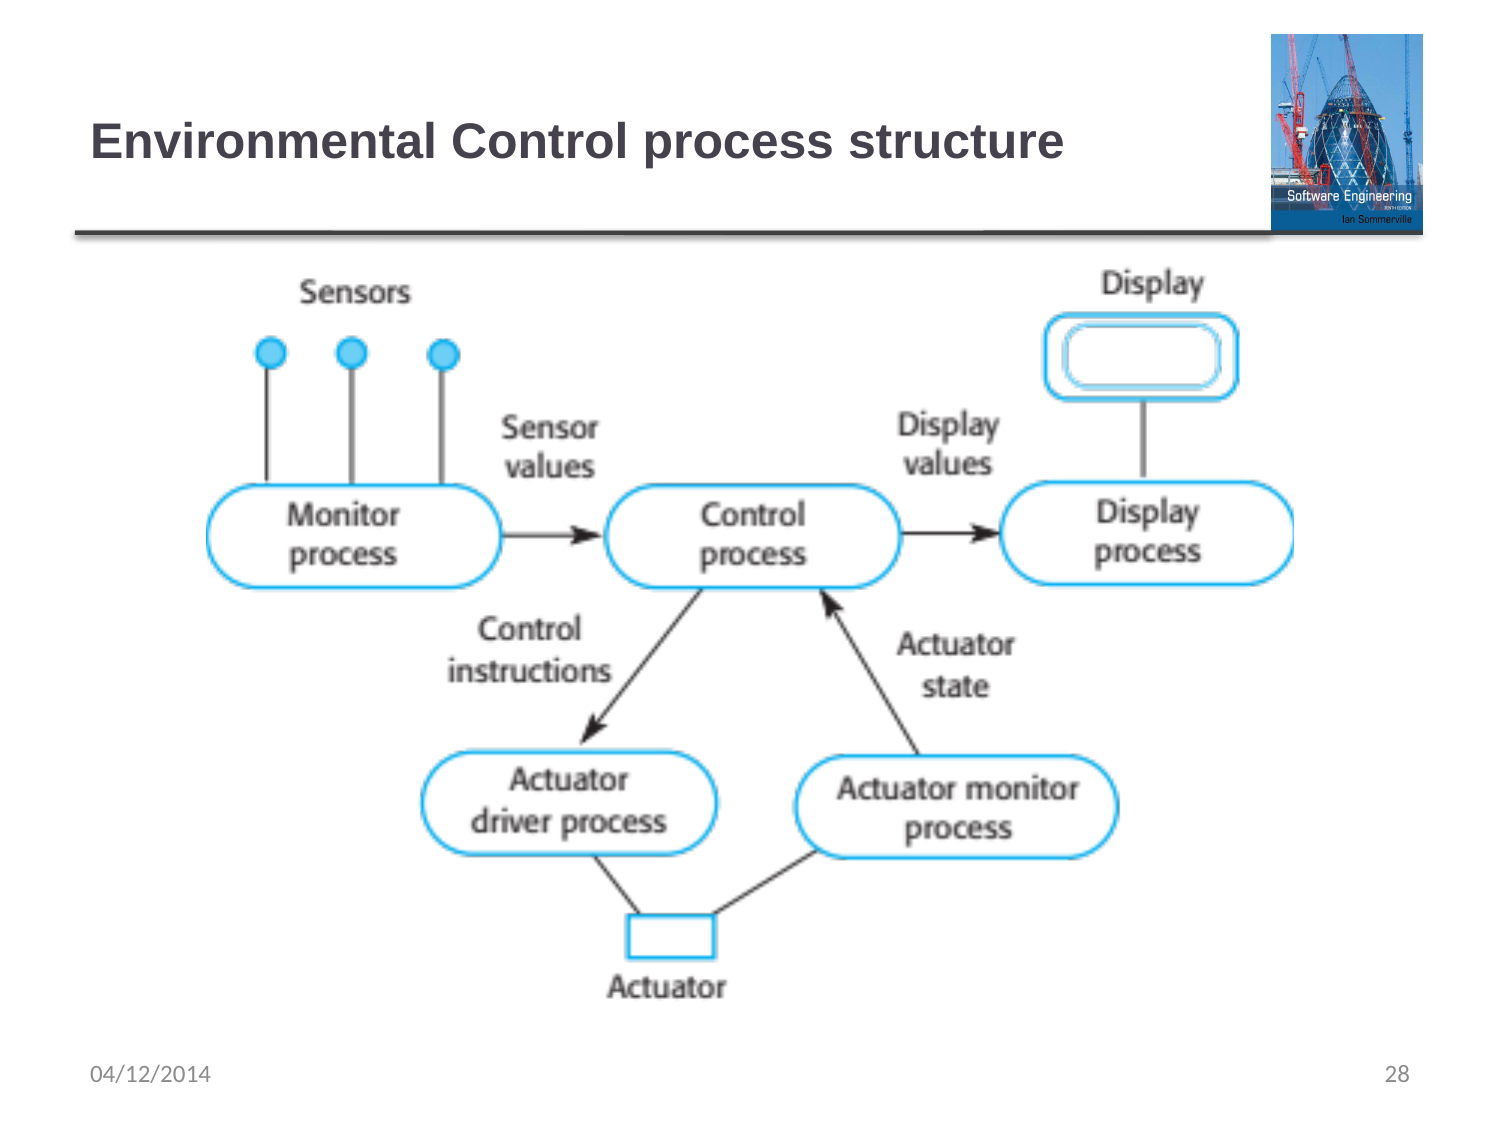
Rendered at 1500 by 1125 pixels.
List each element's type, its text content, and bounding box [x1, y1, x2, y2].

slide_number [75, 1042, 425, 1103]
picture [1271, 34, 1423, 230]
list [74, 262, 1426, 1006]
slide_number 28 [1074, 1042, 1425, 1103]
title Environmental Control process structure [74, 44, 1272, 233]
